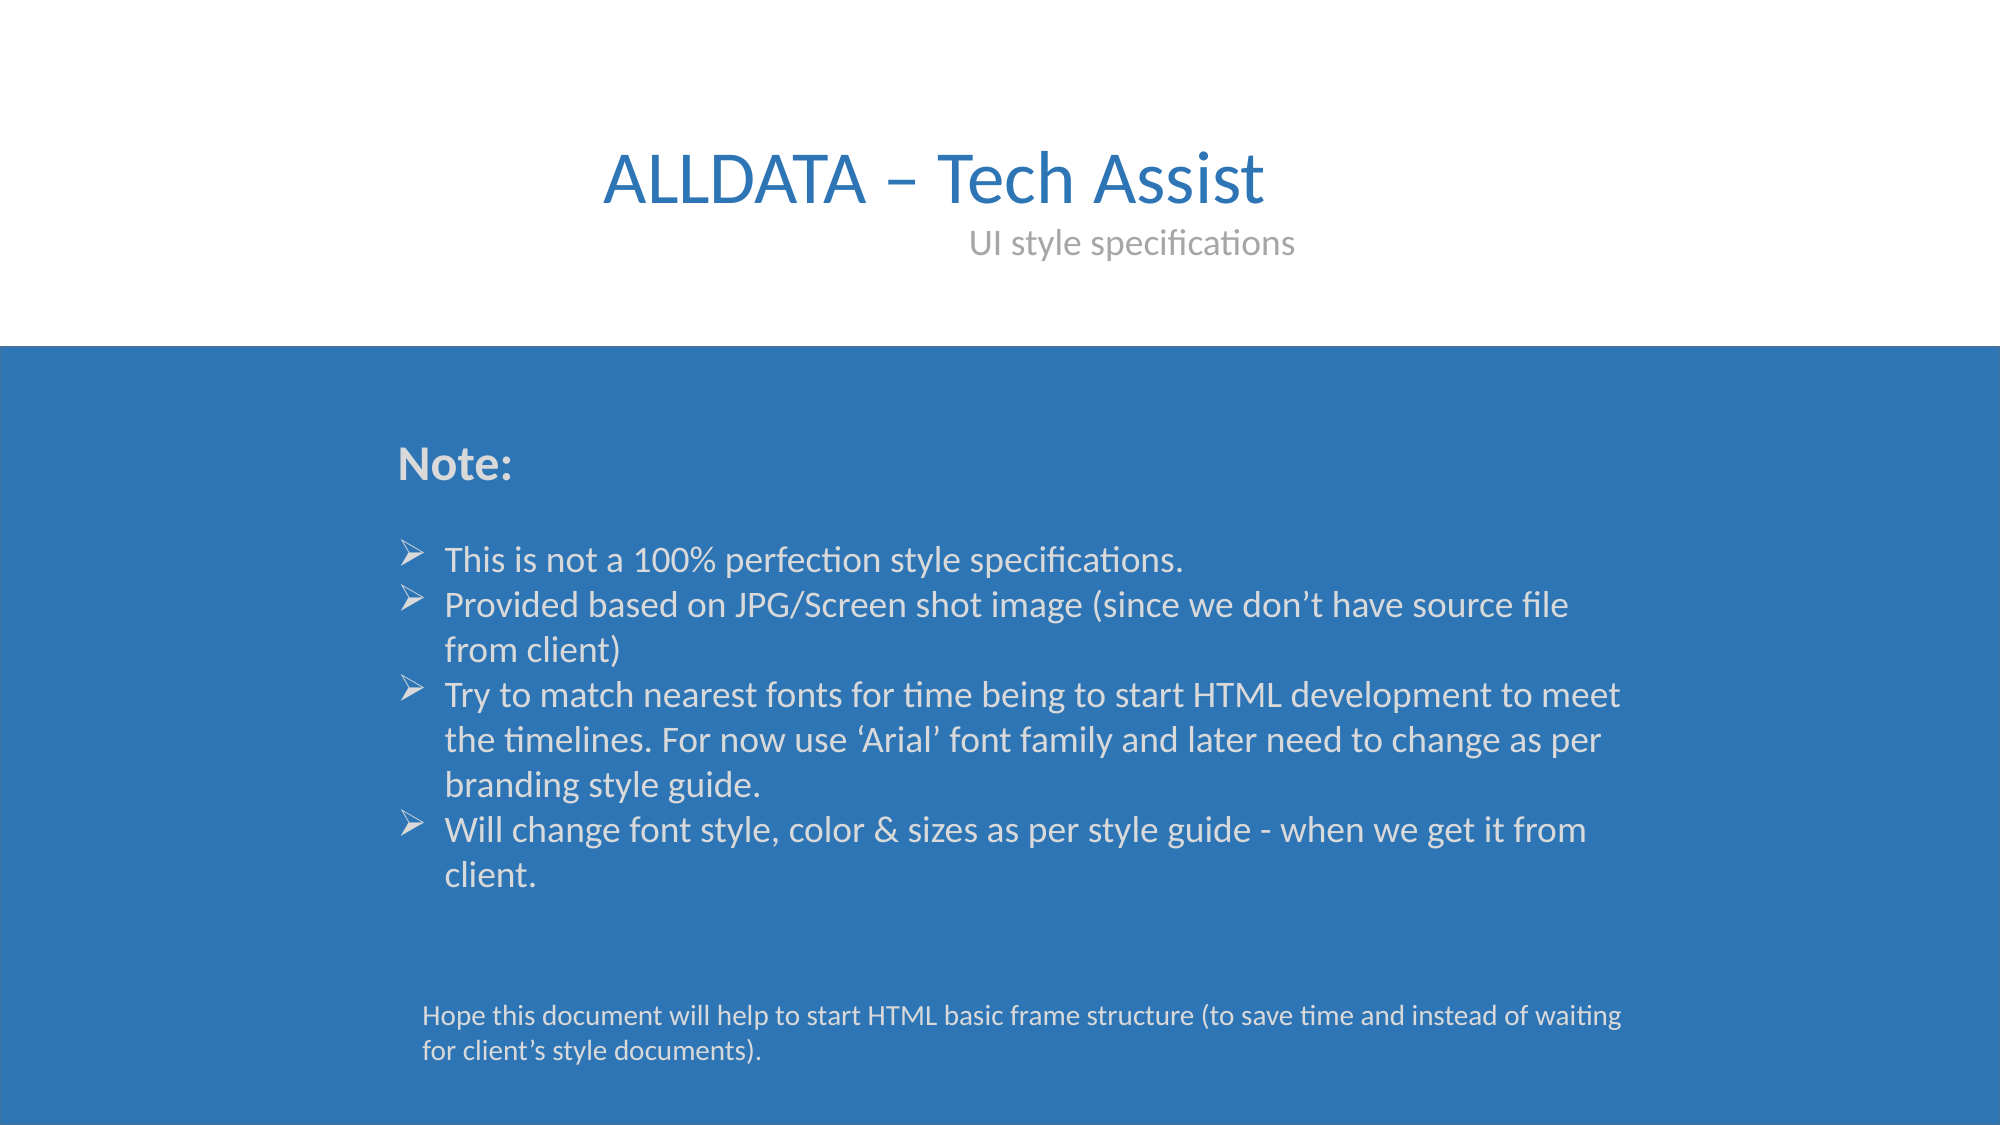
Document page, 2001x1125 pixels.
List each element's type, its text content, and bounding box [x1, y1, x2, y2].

text_box Note: This is not a 100% perfection style specifications. Provided based on JPG/Screen shot image (since we don’t have source file from client) Try to match nearest fonts for time being to start HTML development to meet the timelines. For now use ‘Arial’ font family and later need to change as per branding style guide. Will change font style, color & sizes as per style guide - when we get it from client. [382, 422, 1653, 903]
text_box [0, 346, 2000, 1125]
text_box ALLDATA – Tech Assist UI style specifications [588, 120, 1379, 341]
text_box Hope this document will help to start HTML basic frame structure (to save time and instead of waiting for client’s style documents). [407, 989, 1644, 1074]
